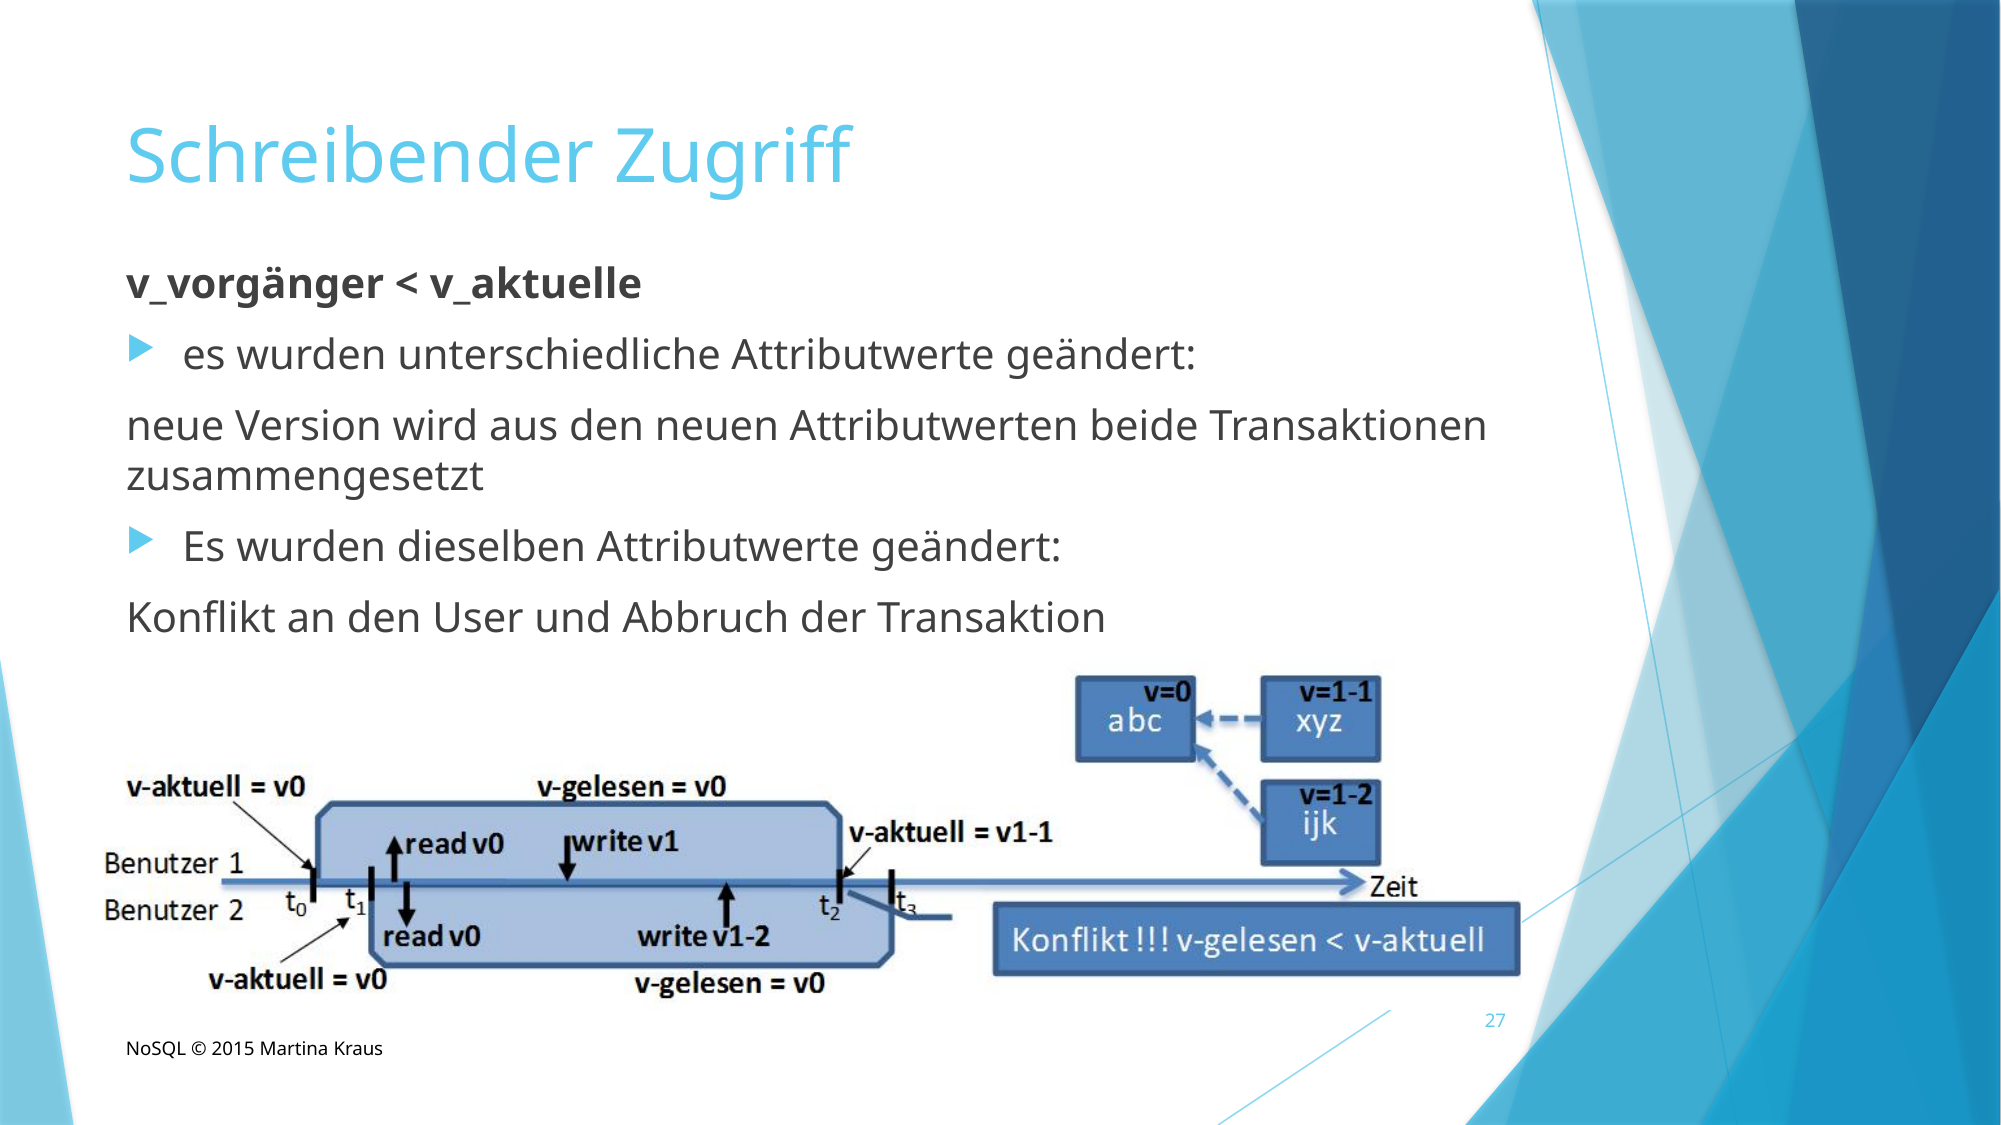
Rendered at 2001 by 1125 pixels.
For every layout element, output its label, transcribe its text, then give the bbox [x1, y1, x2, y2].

slide_number 27 [1409, 1018, 1522, 1051]
picture [83, 660, 1522, 1011]
title Schreibender Zugriff [111, 99, 1522, 249]
footer NoSQL © 2015 Martina Kraus [111, 1028, 1145, 1089]
list v_vorgänger < v_aktuelle es wurden unterschiedliche Attributwerte geändert: neue Version wird aus den neuen Attributwerten beide Transaktionen zusammengesetzt Es wurden dieselben Attributwerte geändert: Konflikt an den User und Abbruch der Transaktion [111, 249, 1522, 660]
